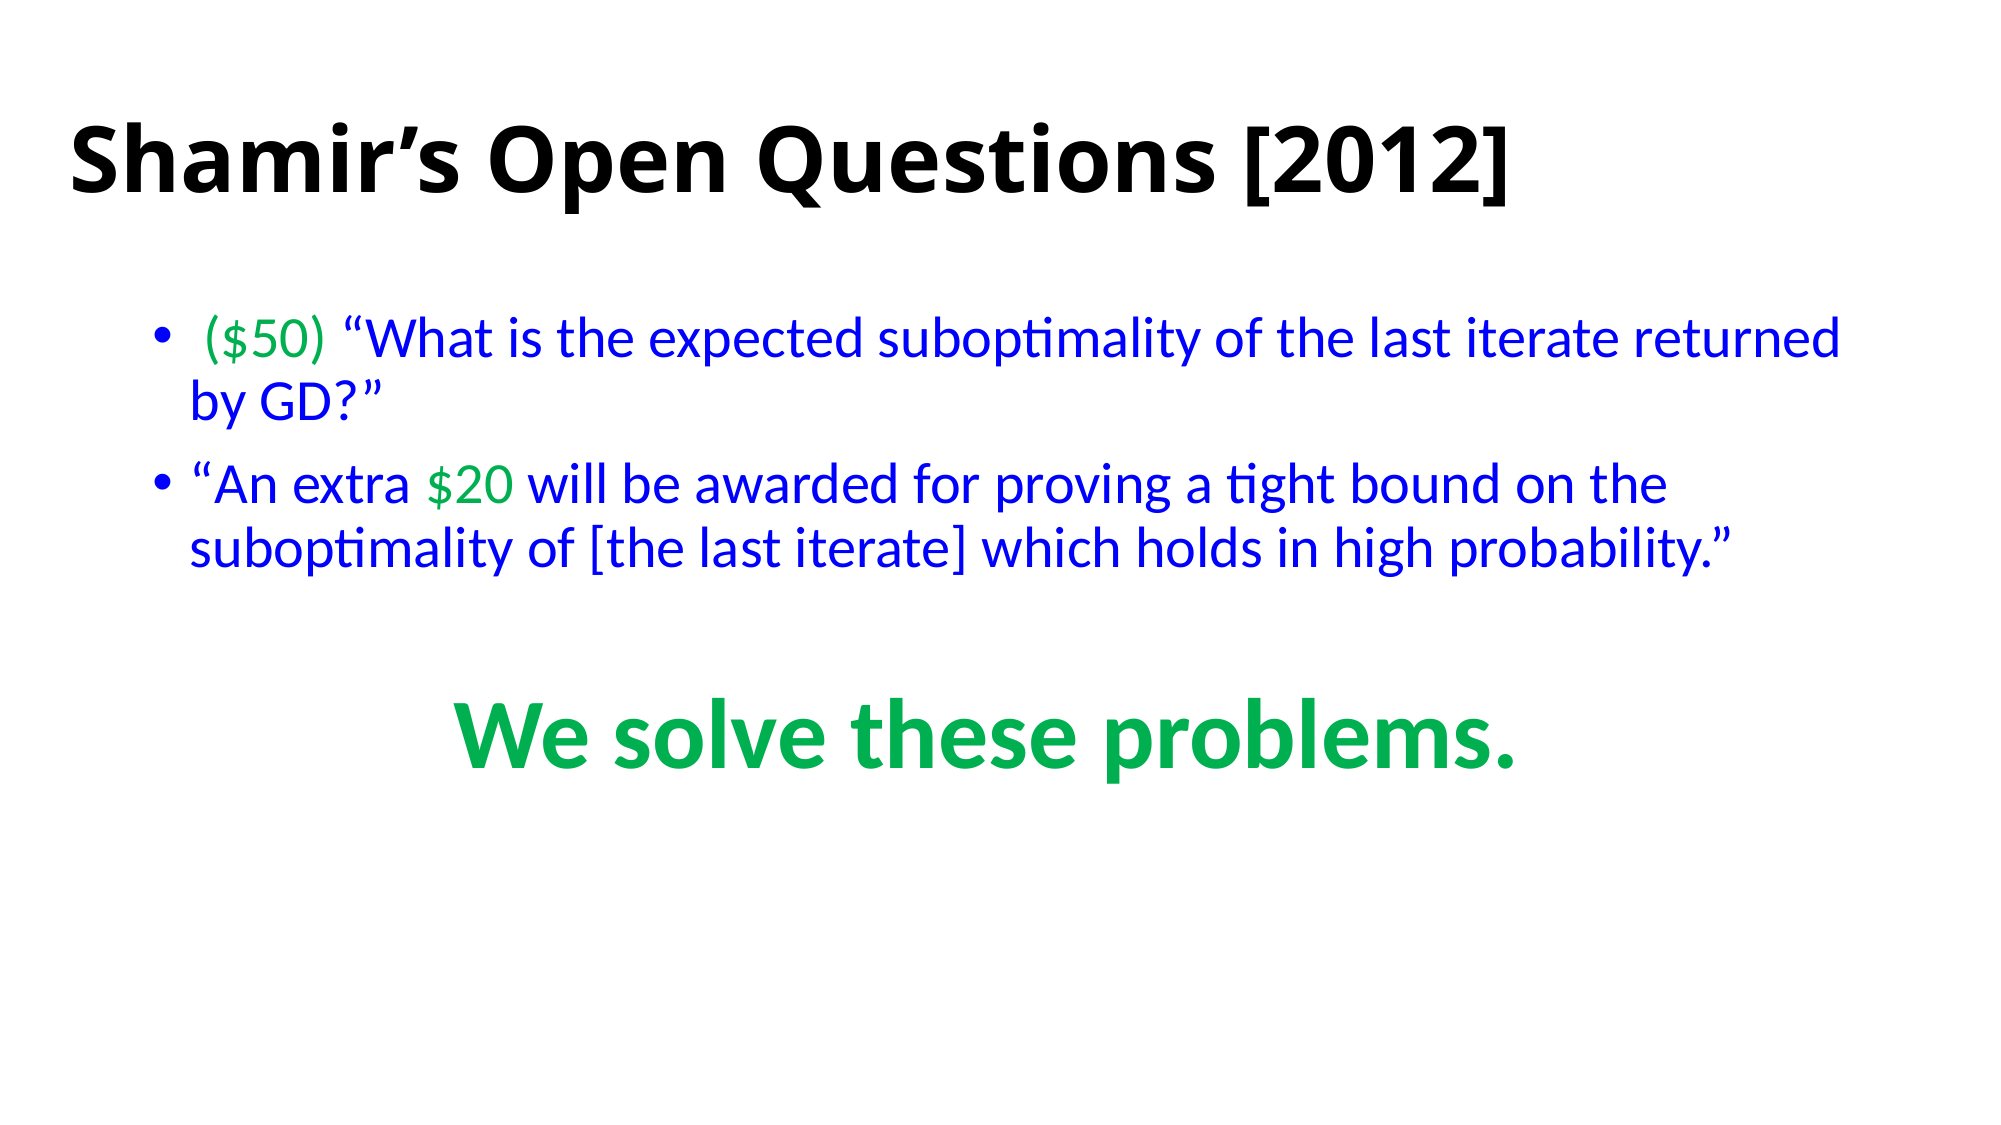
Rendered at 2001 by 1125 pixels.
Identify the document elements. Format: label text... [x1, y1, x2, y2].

list ($50) “What is the expected suboptimality of the last iterate returned by GD?” “An extra $20 will be awarded for proving a tight bound on the suboptimality of [the last iterate] which holds in high probability.” [137, 299, 1863, 634]
title Shamir’s Open Questions [2012] [55, 54, 1780, 272]
text_box We solve these problems. [438, 660, 1558, 796]
